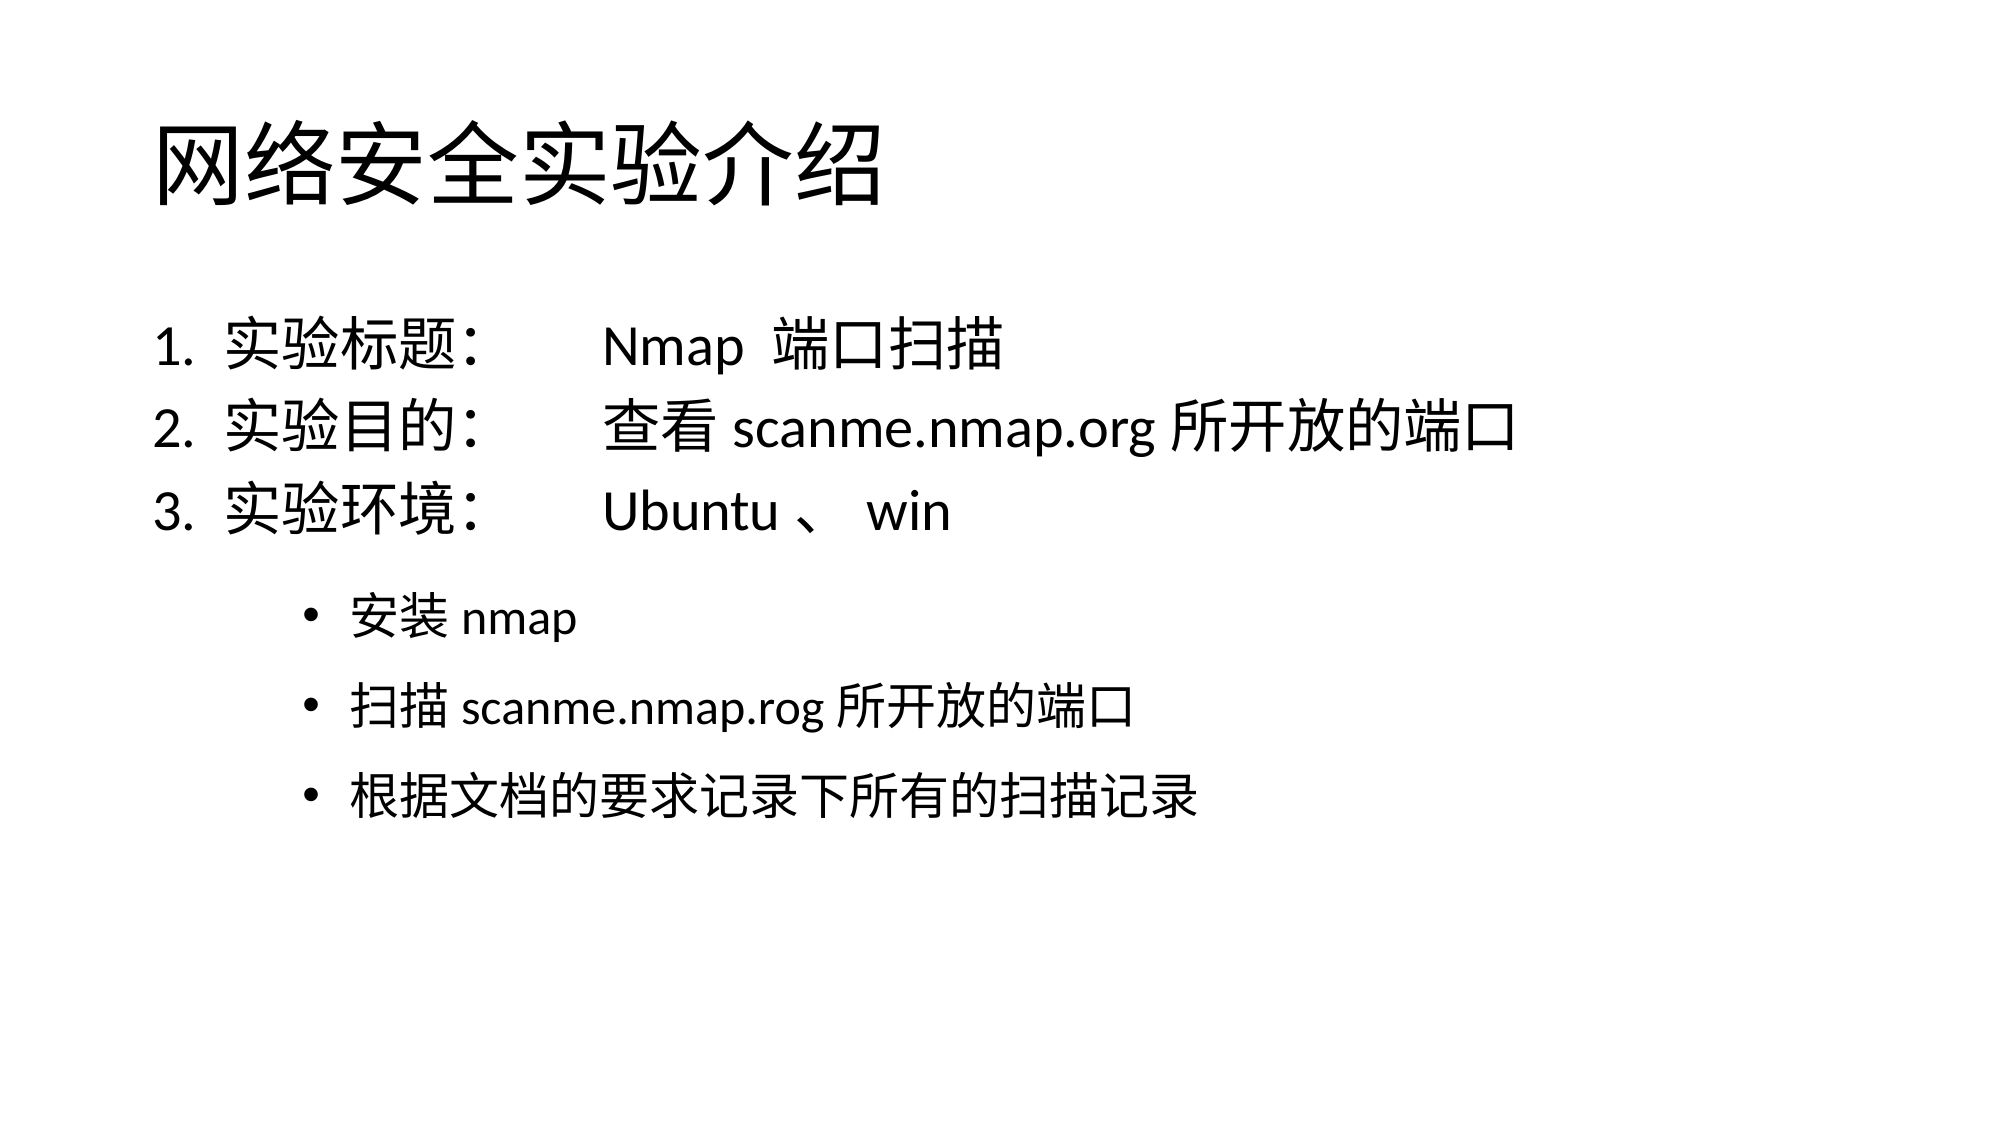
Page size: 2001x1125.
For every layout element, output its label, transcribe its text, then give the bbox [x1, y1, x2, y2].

title 网络安全实验介绍 [137, 59, 1863, 278]
list [137, 299, 1863, 1014]
text_box 1. 实验标题： Nmap 端口扫描 2. 实验目的： 查看scanme.nmap.org所开放的端口 3. 实验环境： Ubuntu、win 安装nmap 扫描scanme.nmap.rog所开放的端口 根据文档的要求记录下所有的扫描记录 [137, 299, 1780, 832]
